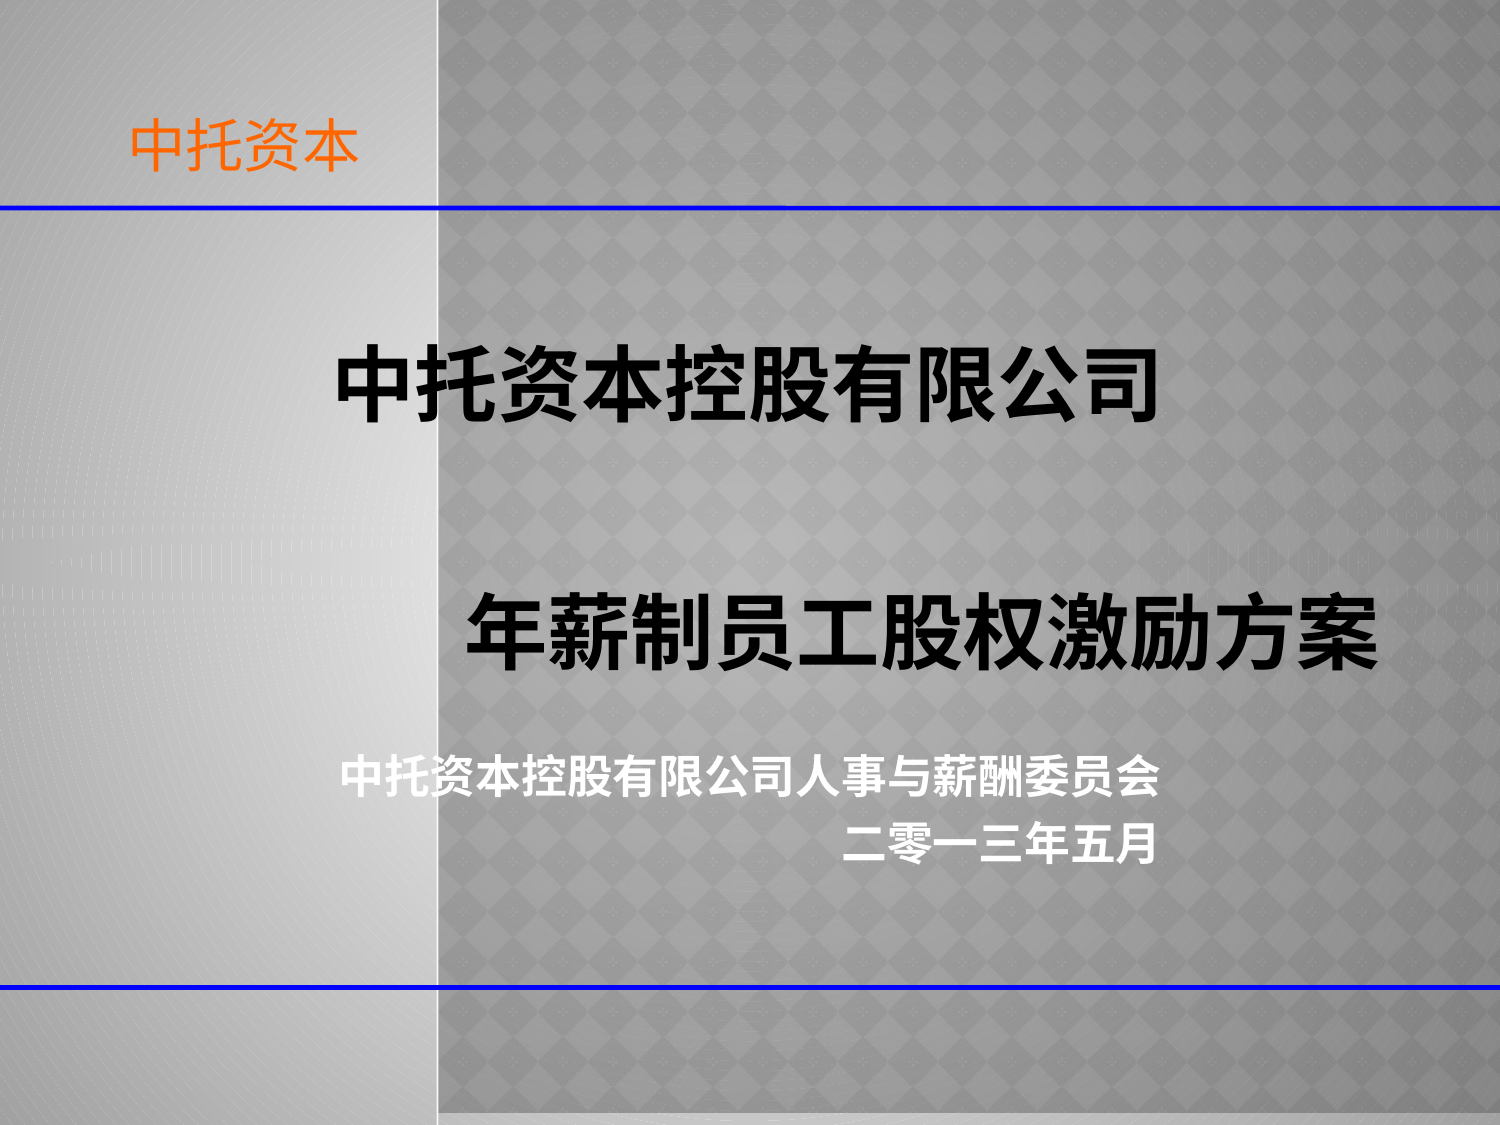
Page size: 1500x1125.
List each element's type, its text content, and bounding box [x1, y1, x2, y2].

subtitle 中托资本控股有限公司人事与薪酬委员会 二零一三年五月 [225, 664, 1275, 953]
text_box 中托资本控股有限公司 [214, 324, 1282, 440]
title 年薪制员工股权激励方案 [112, 439, 1388, 681]
text_box 中托资本 [112, 101, 1176, 187]
